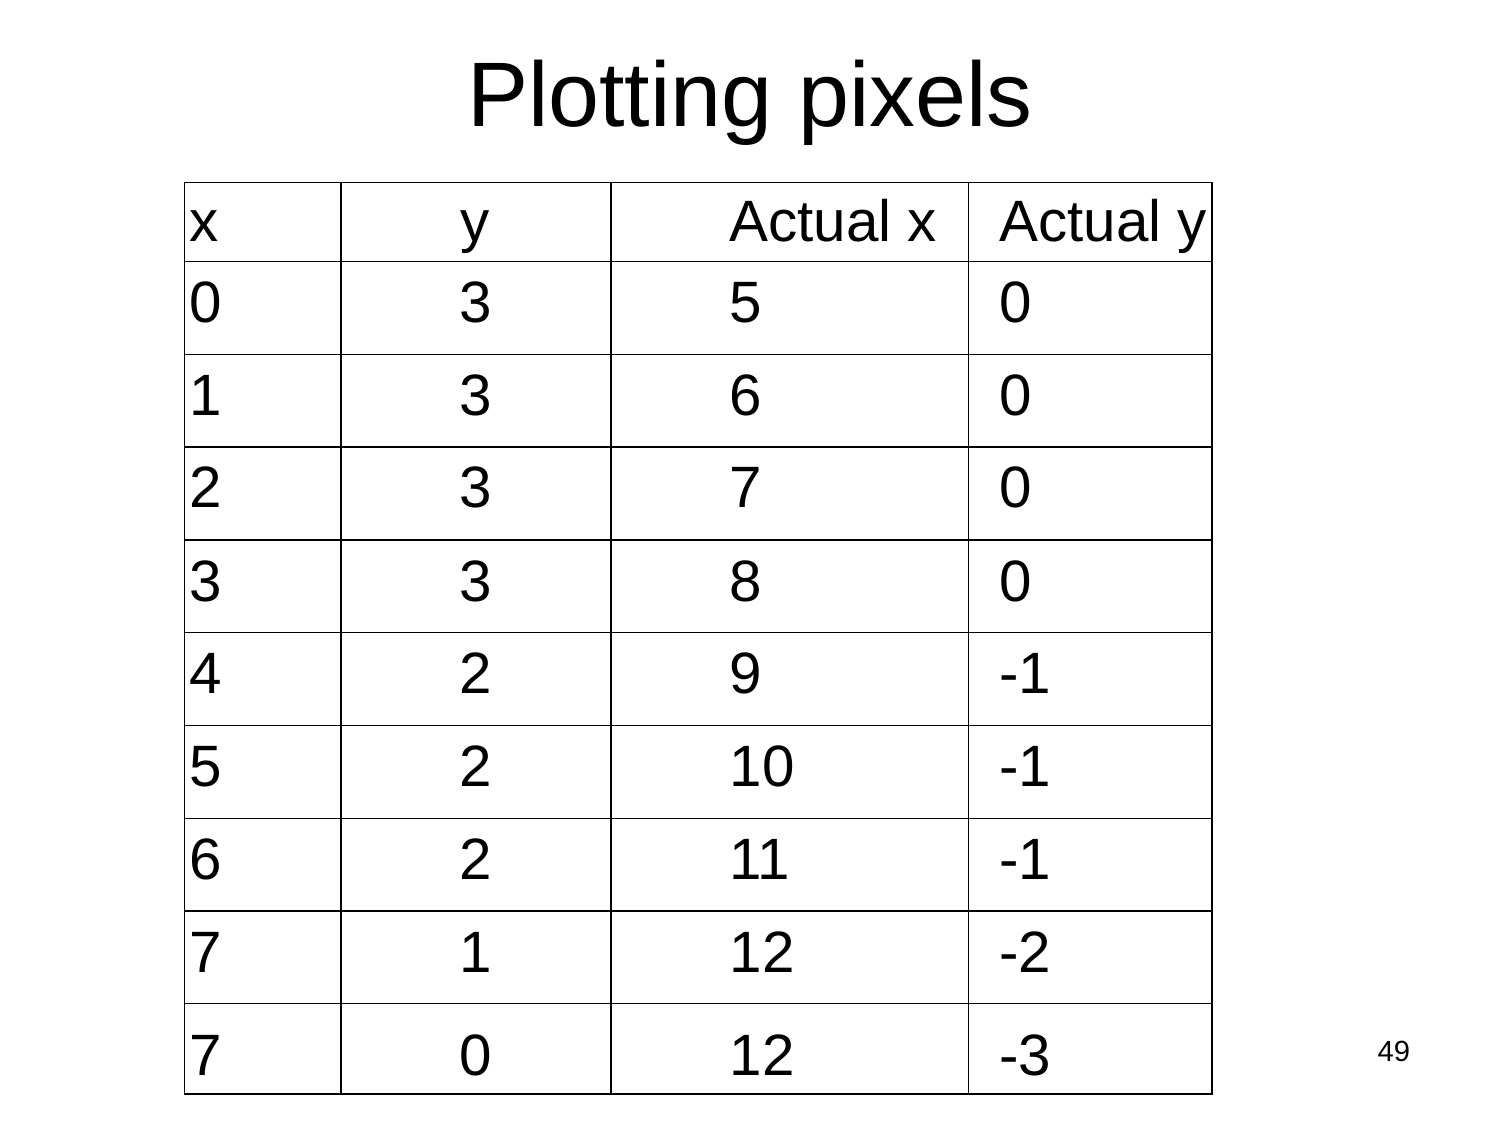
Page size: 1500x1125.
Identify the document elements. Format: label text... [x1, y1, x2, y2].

table_cell 0 [342, 1004, 610, 1093]
table_cell 0 [969, 355, 1211, 446]
table_cell 12 [612, 1004, 968, 1093]
table_cell 7 [185, 912, 340, 1003]
table_cell -1 [969, 633, 1211, 725]
text_box 49 [1375, 1029, 1413, 1067]
table_cell 8 [612, 541, 968, 632]
table_cell -2 [969, 912, 1211, 1003]
table_cell 2 [342, 726, 610, 818]
table_header x [185, 183, 340, 261]
table_cell 2 [342, 633, 610, 725]
table_cell 3 [342, 541, 610, 632]
table_cell 7 [185, 1004, 340, 1093]
table_header Actual x [612, 183, 968, 261]
table_cell 7 [612, 448, 968, 539]
table_cell 3 [342, 262, 610, 354]
table_cell -1 [969, 726, 1211, 818]
table_cell 3 [342, 448, 610, 539]
table_cell 3 [185, 541, 340, 632]
table_cell -1 [969, 819, 1211, 910]
table_cell 10 [612, 726, 968, 818]
table_cell 0 [969, 448, 1211, 539]
table_cell 3 [342, 355, 610, 446]
table_cell 2 [342, 819, 610, 910]
table_cell 5 [612, 262, 968, 354]
table_cell 2 [185, 448, 340, 539]
table_cell -3 [969, 1004, 1211, 1093]
table_header y [342, 183, 610, 261]
table_cell 6 [185, 819, 340, 910]
table_cell 0 [969, 541, 1211, 632]
table_cell 11 [612, 819, 968, 910]
table_cell 6 [612, 355, 968, 446]
table_cell 1 [342, 912, 610, 1003]
table_cell 4 [185, 633, 340, 725]
table_cell 5 [185, 726, 340, 818]
table_cell 0 [969, 262, 1211, 354]
table_cell 9 [612, 633, 968, 725]
table_header Actual y [969, 183, 1211, 261]
table_cell 1 [185, 355, 340, 446]
table_cell 12 [612, 912, 968, 1003]
title Plotting pixels [465, 32, 1035, 182]
table_cell 0 [185, 262, 340, 354]
